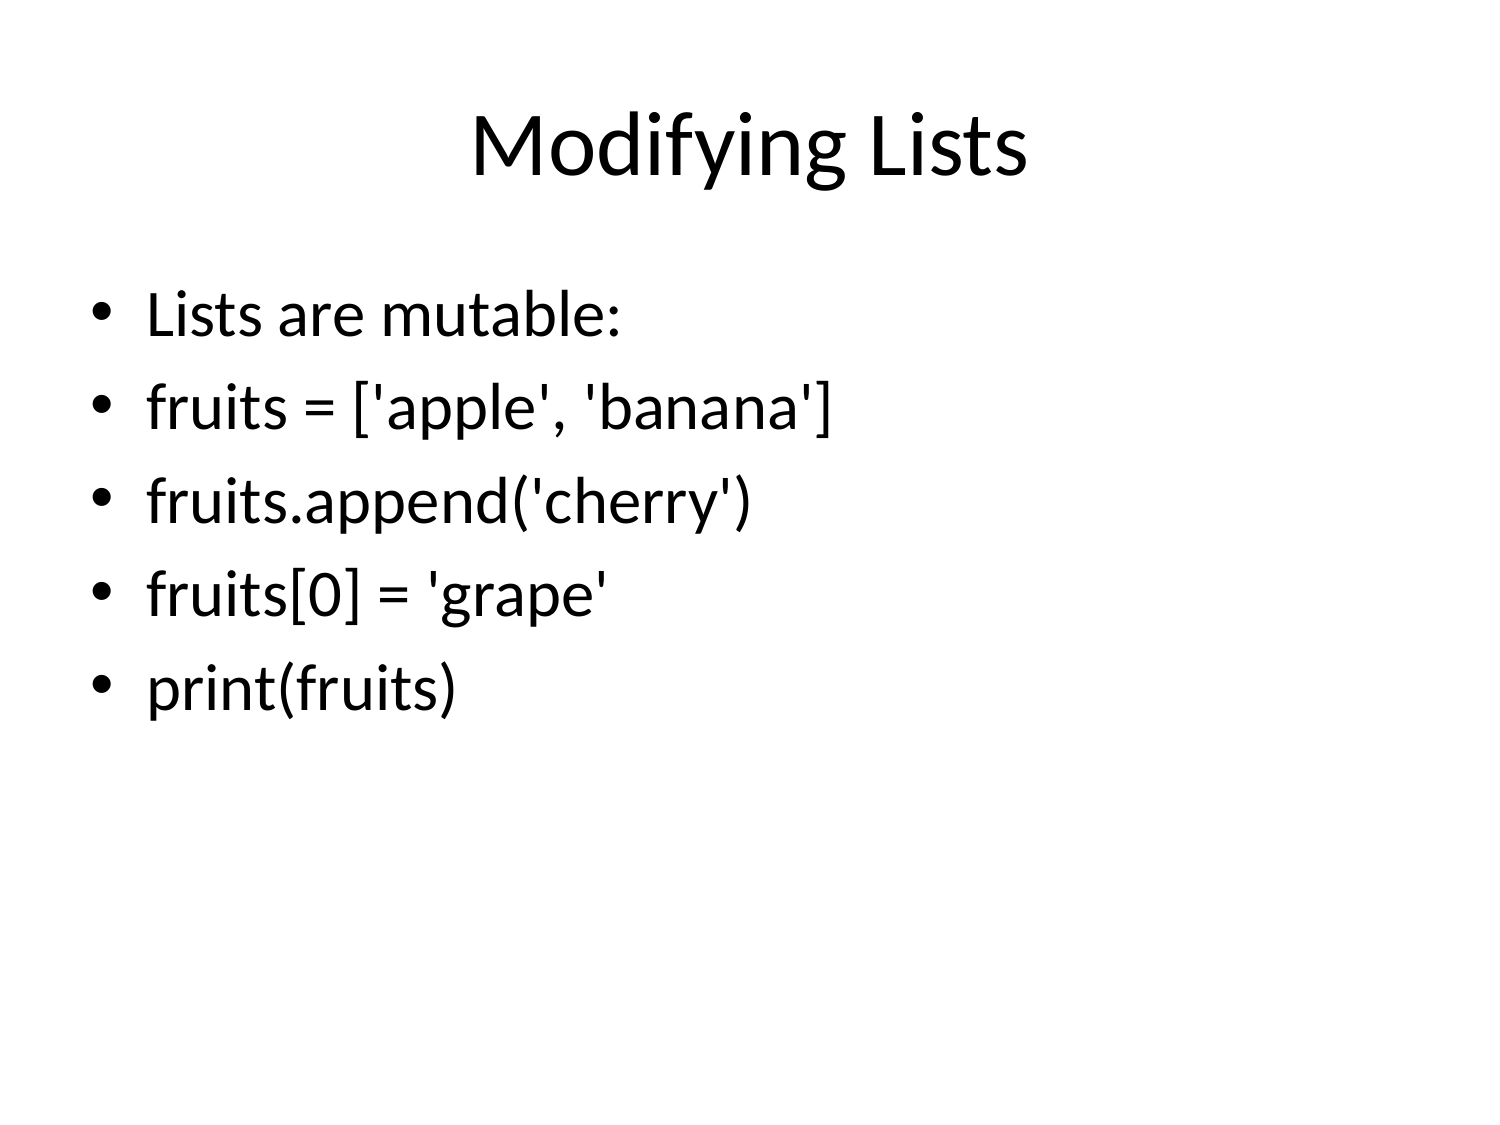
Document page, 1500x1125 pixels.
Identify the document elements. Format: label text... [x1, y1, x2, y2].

list Lists are mutable: fruits = ['apple', 'banana'] fruits.append('cherry') fruits[0] = 'grape' print(fruits) [75, 262, 1425, 1005]
title Modifying Lists [75, 45, 1425, 233]
